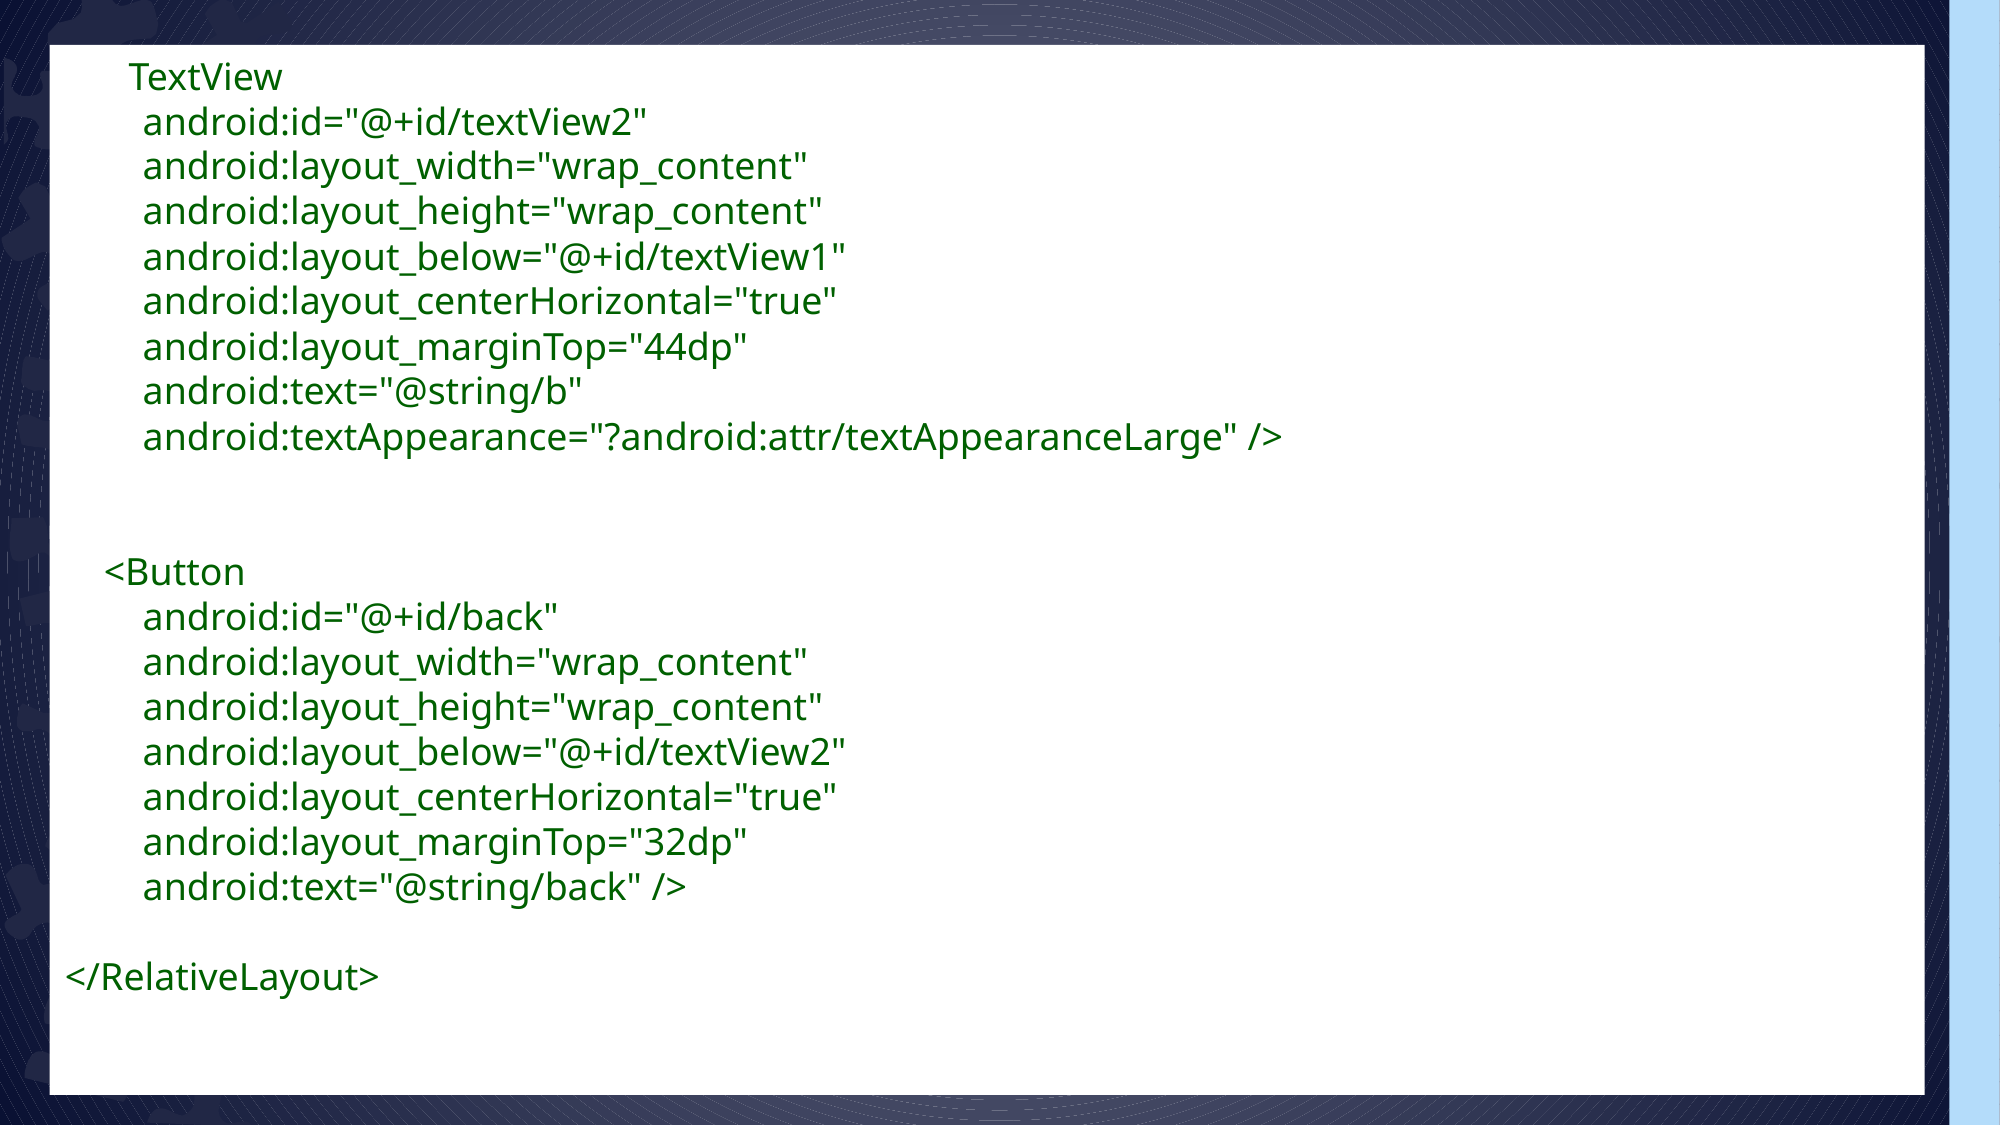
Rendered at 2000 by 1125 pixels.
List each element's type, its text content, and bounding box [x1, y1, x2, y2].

list <TextView android:id="@+id/textView2" android:layout_width="wrap_content" android:layout_height="wrap_content" android:layout_below="@+id/textView1" android:layout_centerHorizontal="true" android:layout_marginTop="44dp" android:text="@string/b" android:textAppearance="?android:attr/textAppearanceLarge" /> <Button android:id="@+id/back" android:layout_width="wrap_content" android:layout_height="wrap_content" android:layout_below="@+id/textView2" android:layout_centerHorizontal="true" android:layout_marginTop="32dp" android:text="@string/back" /> </RelativeLayout> [49, 44, 1925, 1095]
